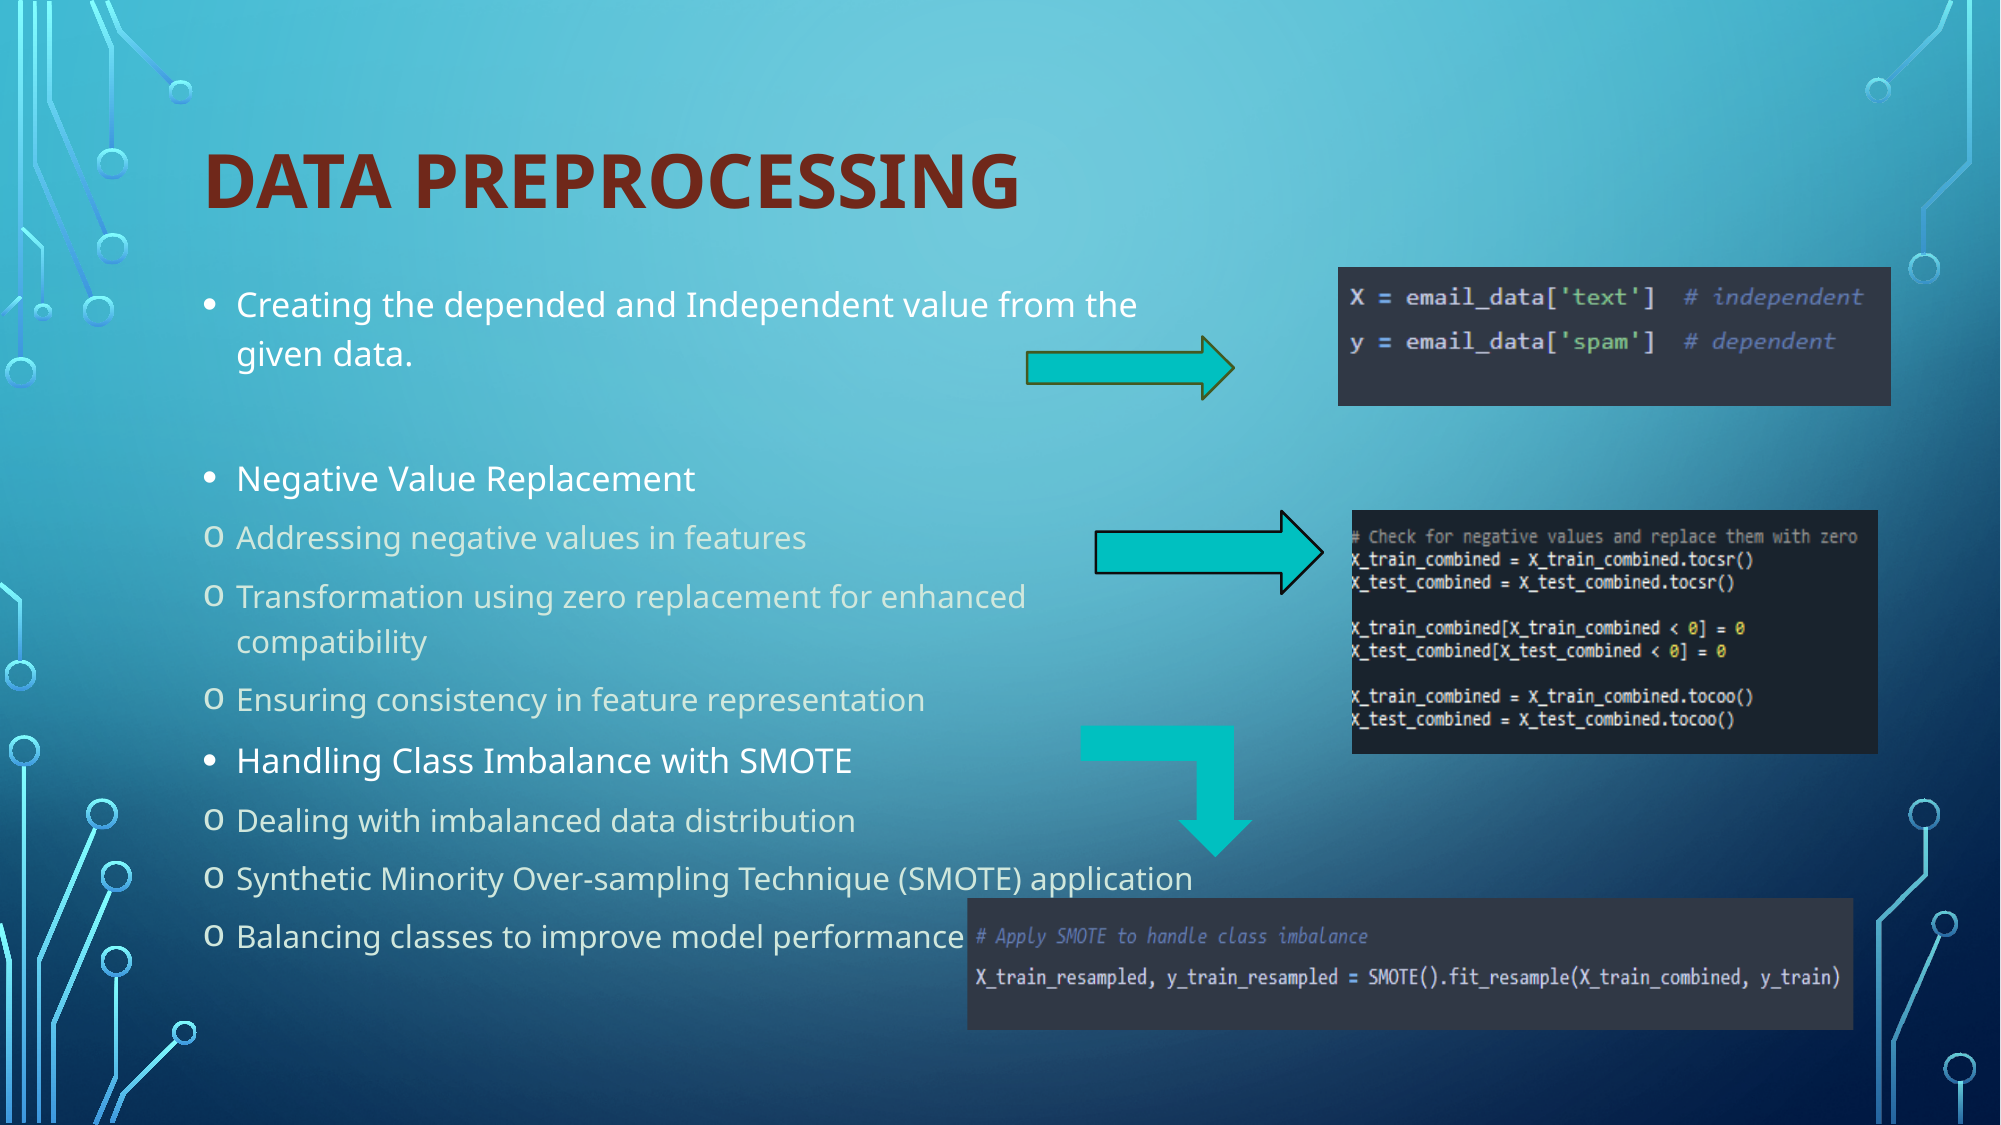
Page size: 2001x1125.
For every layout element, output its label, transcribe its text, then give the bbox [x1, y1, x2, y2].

title Data Preprocessing [187, 63, 1813, 306]
picture [1351, 510, 1878, 754]
text_box [1094, 509, 1324, 596]
list Creating the depended and Independent value from the given data. Negative Value Replacement Addressing negative values in features Transformation using zero replacement for enhanced compatibility Ensuring consistency in feature representation Handling Class Imbalance with SMOTE Dealing with imbalanced data distribution Synthetic Minority Over-sampling Technique (SMOTE) application Balancing classes to improve model performance [187, 267, 1219, 978]
picture [967, 892, 1854, 1031]
text_box [1176, 760, 1254, 859]
text_box [1025, 335, 1235, 401]
picture [1338, 267, 1891, 406]
text_box [1079, 724, 1235, 762]
